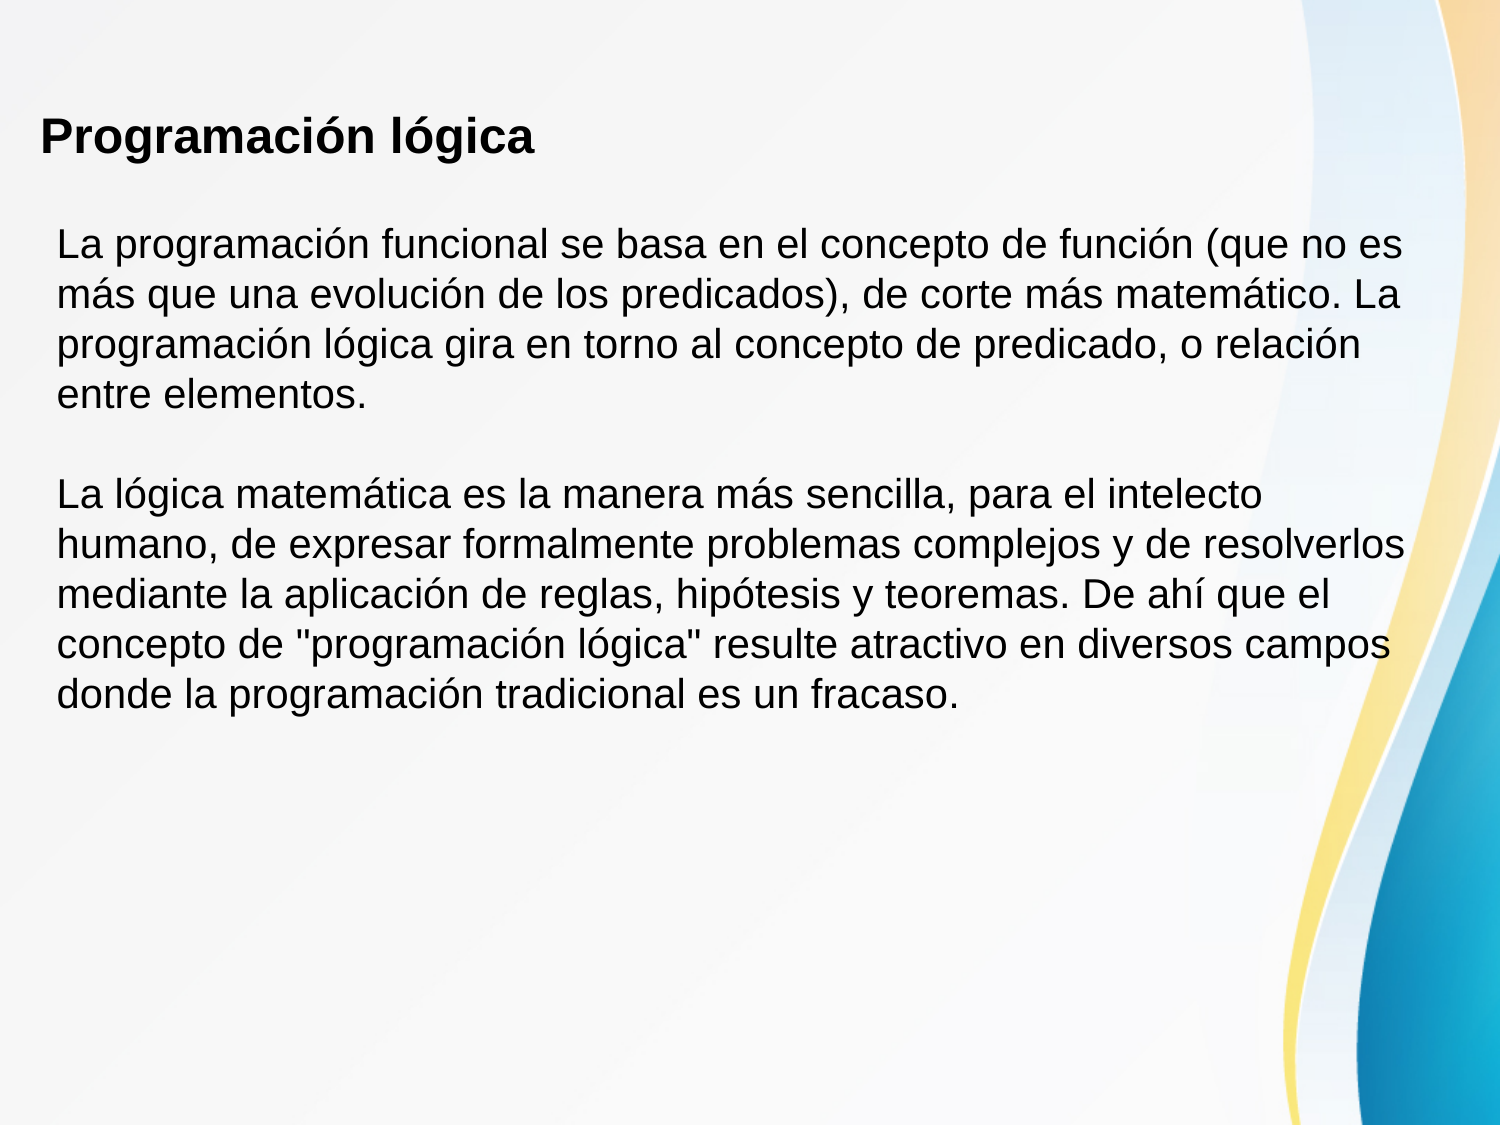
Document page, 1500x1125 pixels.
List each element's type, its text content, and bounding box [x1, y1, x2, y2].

text_box La programación funcional se basa en el concepto de función (que no es más que una evolución de los predicados), de corte más matemático. La programación lógica gira en torno al concepto de predicado, o relación entre elementos. La lógica matemática es la manera más sencilla, para el intelecto humano, de expresar formalmente problemas complejos y de resolverlos mediante la aplicación de reglas, hipótesis y teoremas. De ahí que el concepto de "programación lógica" resulte atractivo en diversos campos donde la programación tradicional es un fracaso. [41, 209, 1439, 725]
picture [0, 0, 1500, 1125]
text_box Programación lógica [26, 97, 1473, 168]
